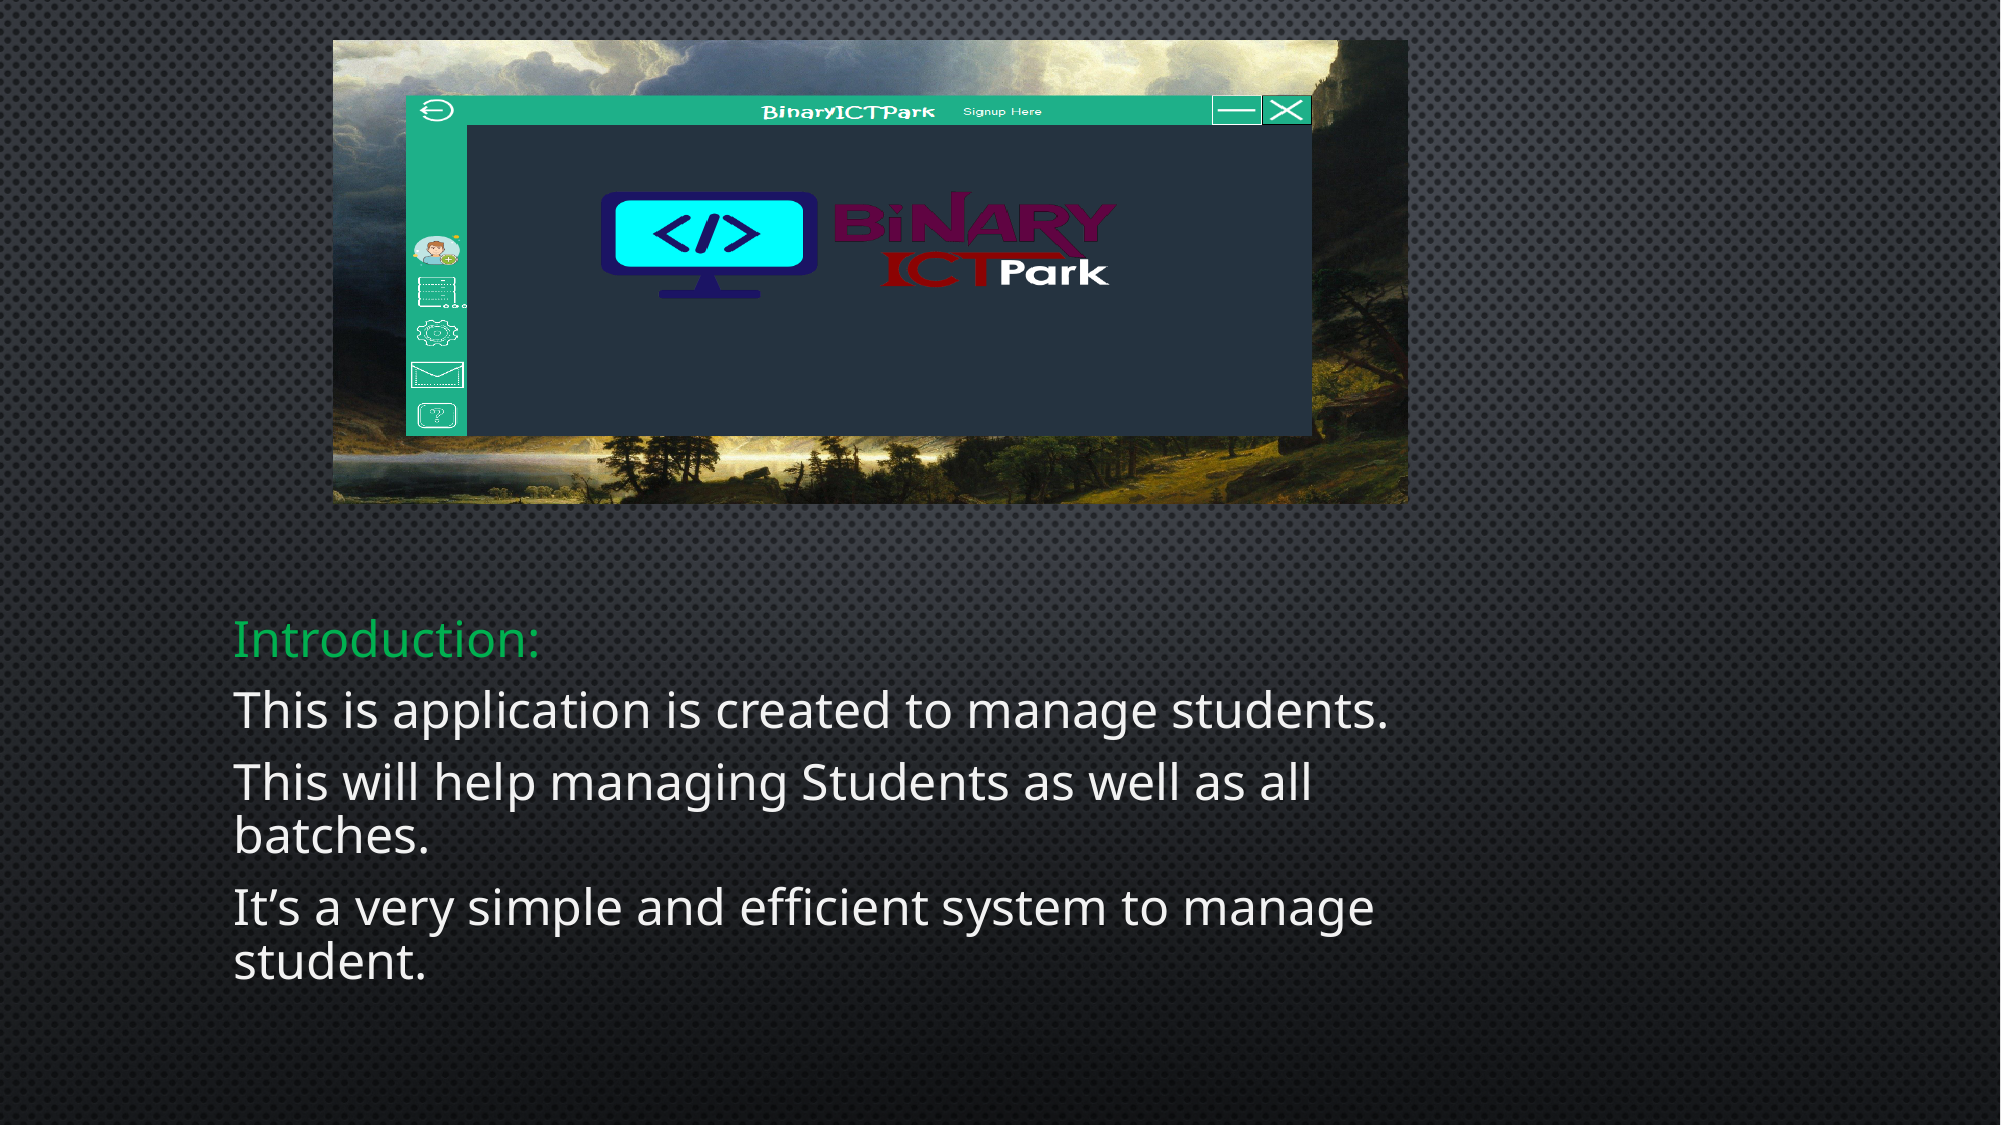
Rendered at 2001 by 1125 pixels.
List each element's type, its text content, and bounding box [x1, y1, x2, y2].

text_box Introduction: This is application is created to manage students. This will help managing Students as well as all batches. It’s a very simple and efficient system to manage student. [219, 606, 1480, 998]
picture [333, 40, 1408, 504]
